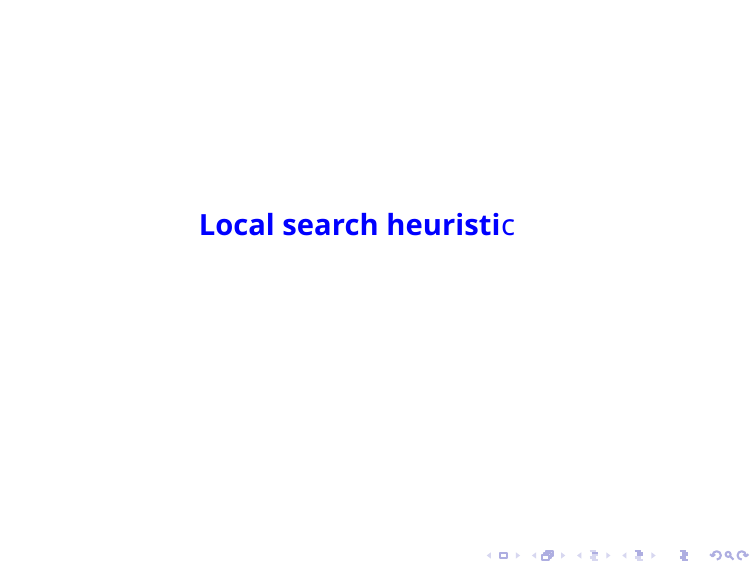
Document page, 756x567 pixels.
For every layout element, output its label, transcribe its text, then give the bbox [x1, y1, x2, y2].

text_box [0, 0, 756, 567]
text_box Local search heuristic [199, 222, 515, 250]
text_box [574, 550, 584, 561]
text_box [498, 551, 509, 560]
text_box [736, 550, 747, 561]
text_box [529, 550, 539, 561]
text_box [712, 550, 722, 561]
text_box [604, 550, 613, 561]
text_box [513, 550, 523, 561]
text_box [558, 550, 568, 561]
text_box [620, 550, 629, 561]
text_box [545, 550, 553, 557]
text_box [540, 552, 551, 562]
text_box [484, 550, 494, 561]
text_box [649, 550, 658, 561]
text_box [723, 549, 733, 559]
